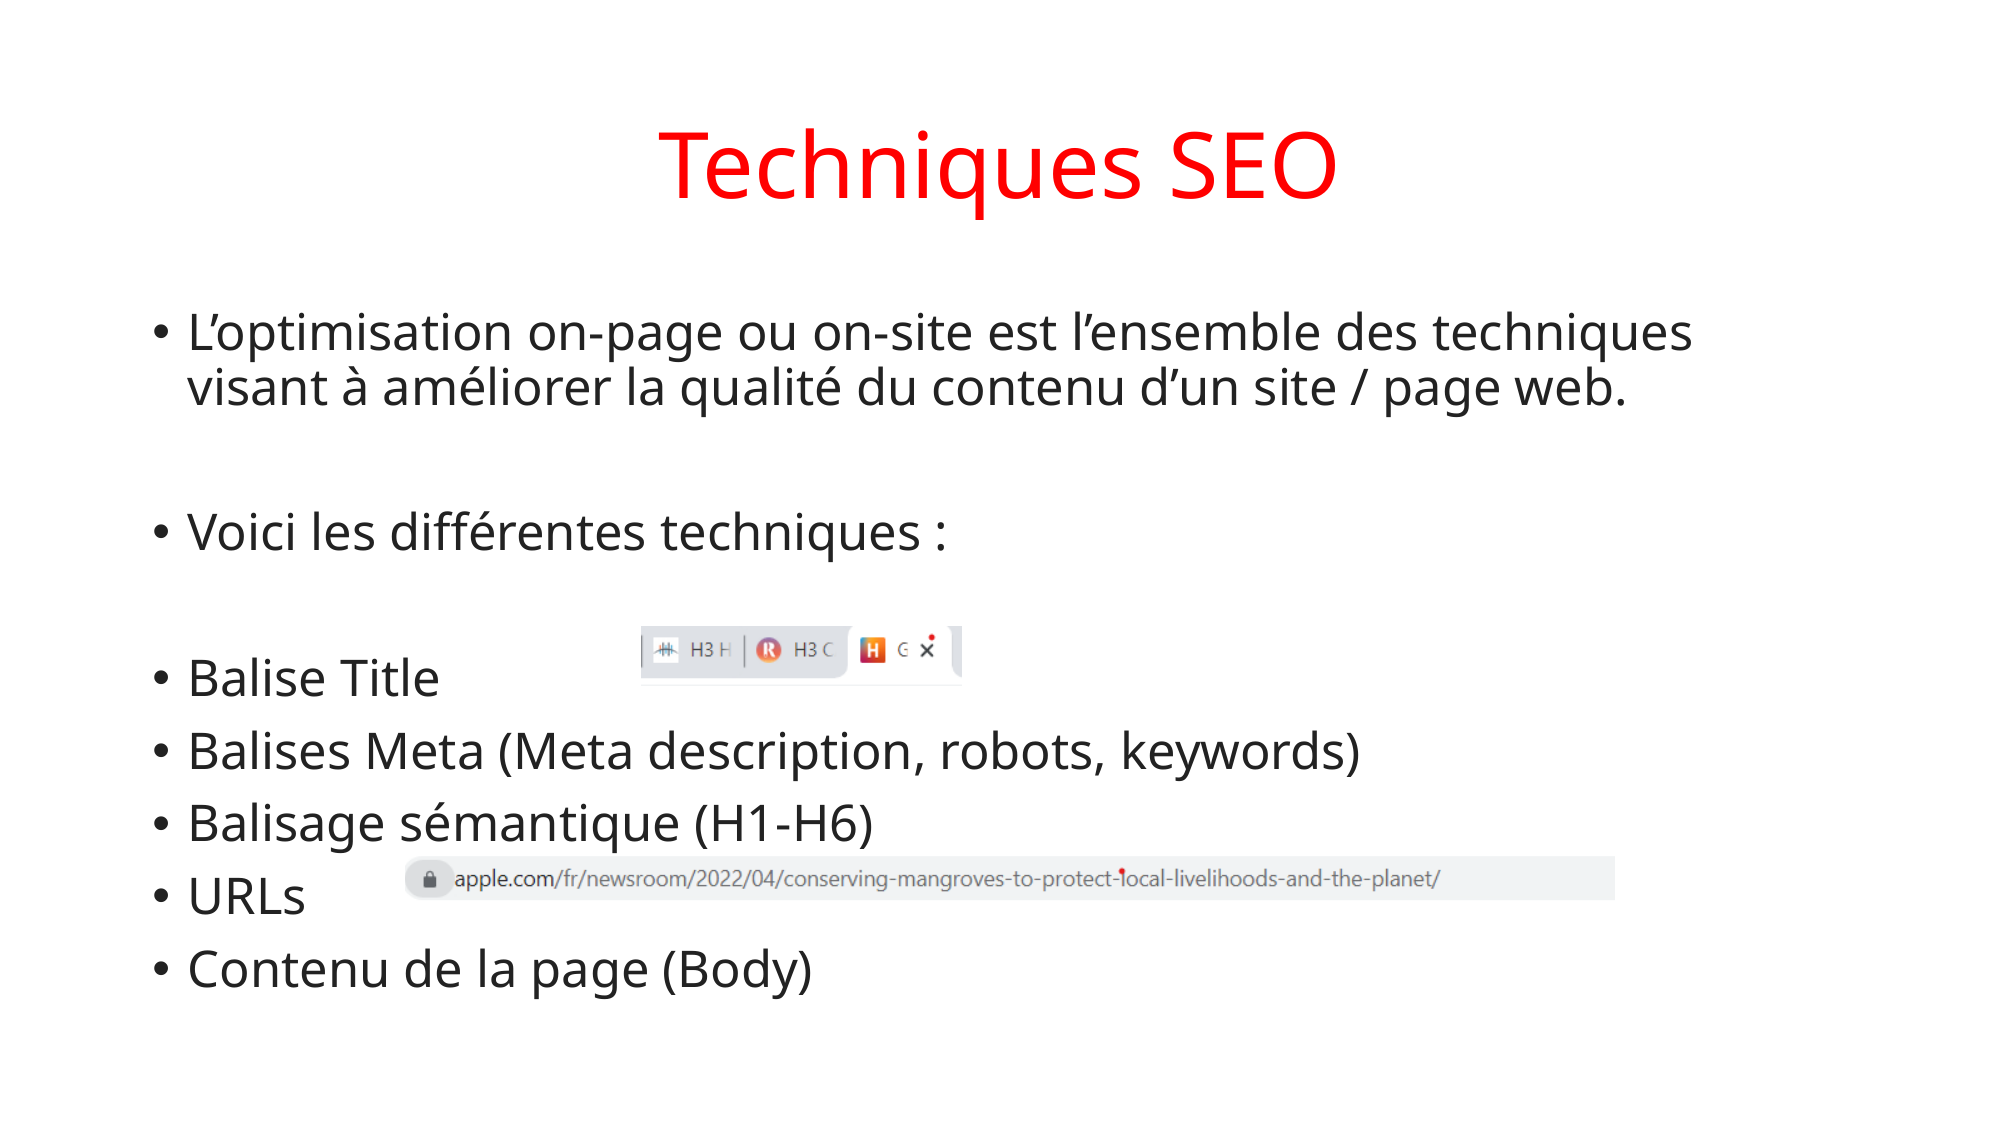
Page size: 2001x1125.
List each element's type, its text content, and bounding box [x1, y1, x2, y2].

picture [641, 626, 962, 686]
picture [405, 855, 1615, 914]
title Techniques SEO [137, 59, 1863, 278]
list L’optimisation on-page ou on-site est l’ensemble des techniques visant à améliorer la qualité du contenu d’un site / page web. Voici les différentes techniques : Balise Title Balises Meta (Meta description, robots, keywords) Balisage sémantique (H1-H6) URLs Contenu de la page (Body) [137, 299, 1863, 1014]
